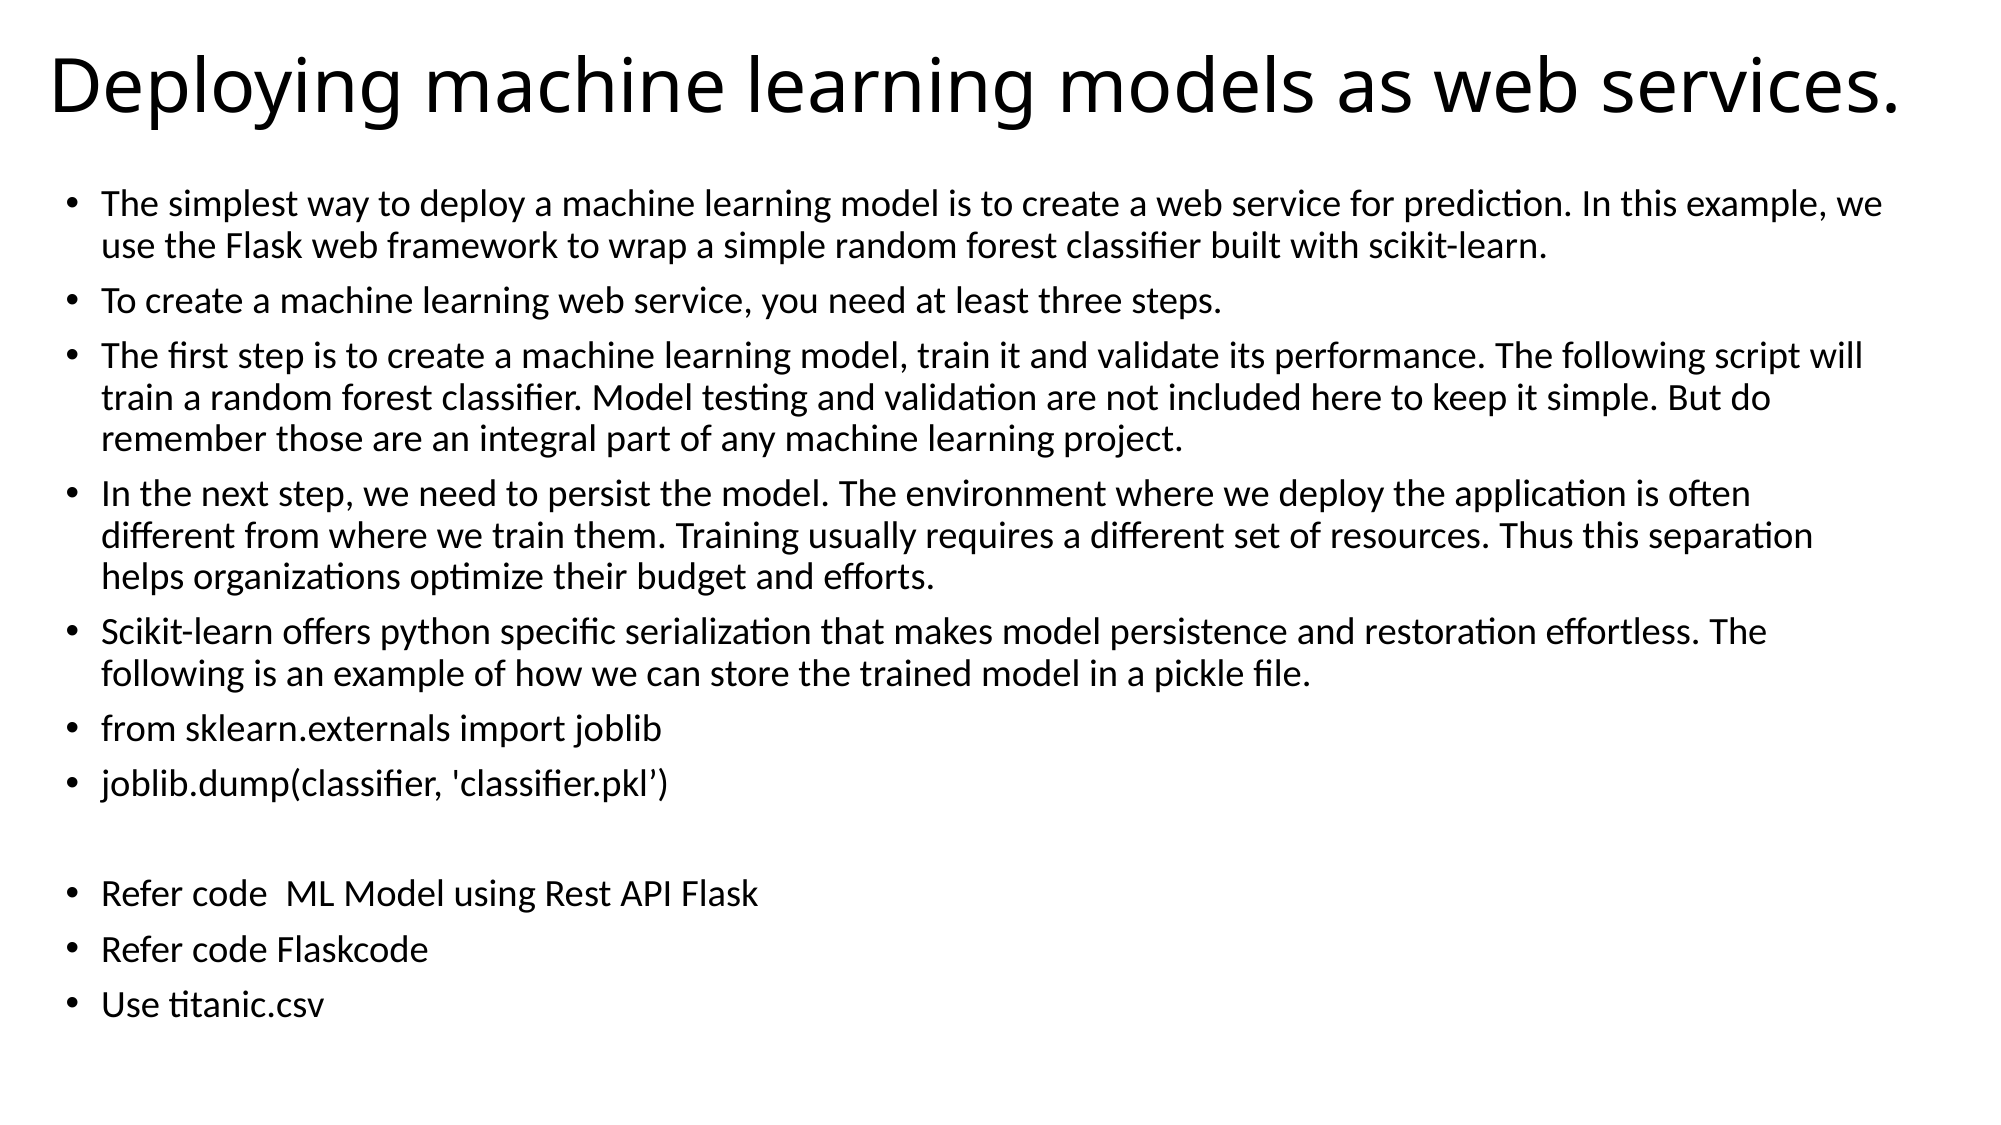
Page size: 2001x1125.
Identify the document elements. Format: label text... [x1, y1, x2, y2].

list The simplest way to deploy a machine learning model is to create a web service for prediction. In this example, we use the Flask web framework to wrap a simple random forest classifier built with scikit-learn. To create a machine learning web service, you need at least three steps. The first step is to create a machine learning model, train it and validate its performance. The following script will train a random forest classifier. Model testing and validation are not included here to keep it simple. But do remember those are an integral part of any machine learning project. In the next step, we need to persist the model. The environment where we deploy the application is often different from where we train them. Training usually requires a different set of resources. Thus this separation helps organizations optimize their budget and efforts. Scikit-learn offers python specific serialization that makes model persistence and restoration effortless. The following is an example of how we can store the trained model in a pickle file. from sklearn.externals import joblib joblib.dump(classifier, 'classifier.pkl’) Refer code ML Model using Rest API Flask Refer code Flaskcode Use titanic.csv [50, 176, 1909, 1038]
title Deploying machine learning models as web services. [33, 31, 1987, 146]
